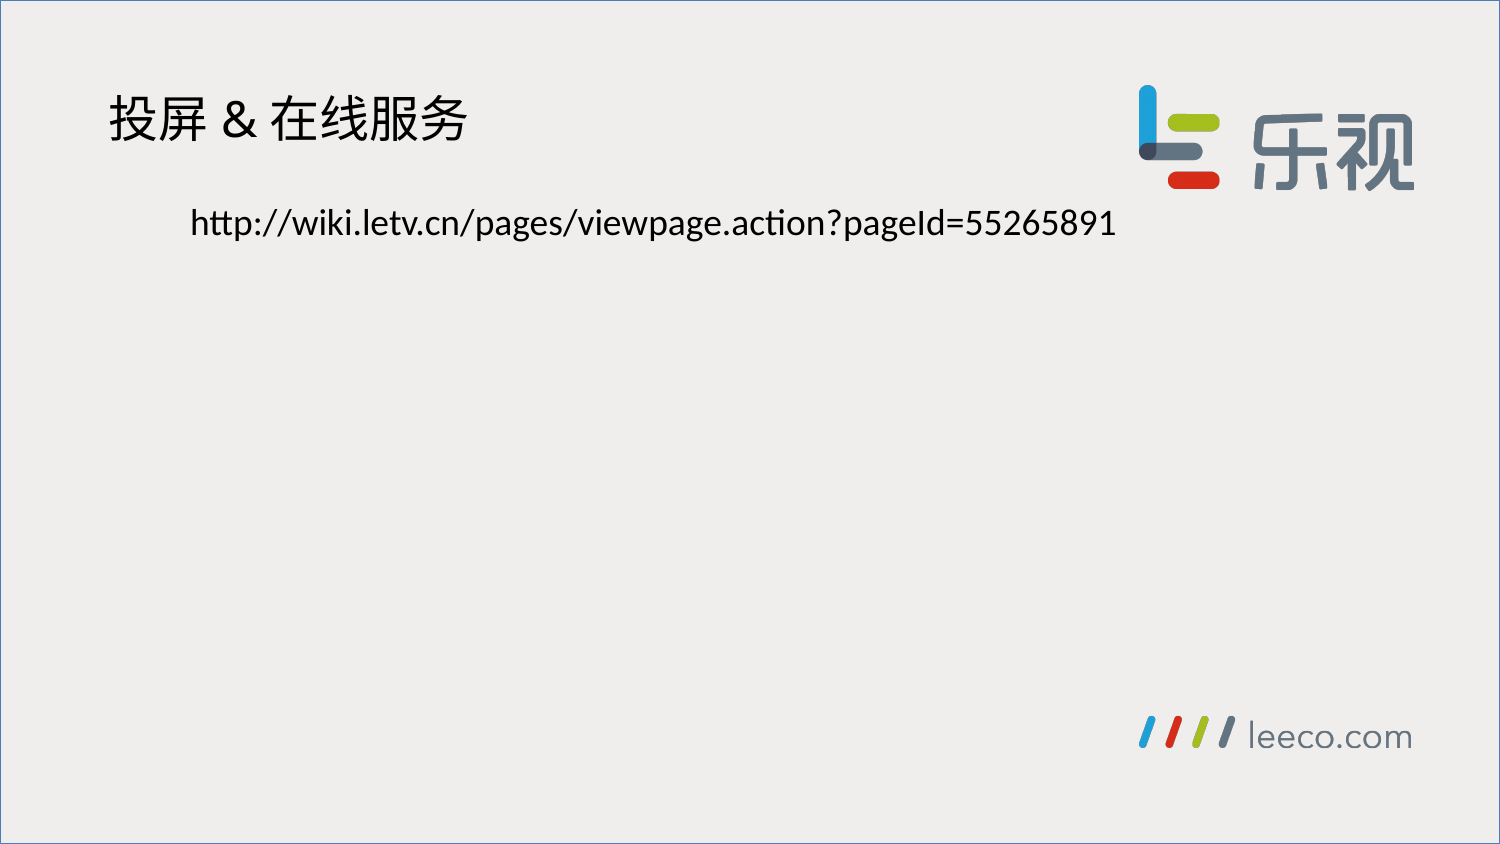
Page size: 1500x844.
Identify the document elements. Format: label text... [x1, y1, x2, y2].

text_box 投屏&在线服务 [94, 79, 484, 155]
text_box http://wiki.letv.cn/pages/viewpage.action?pageId=55265891 [175, 190, 1133, 251]
picture [1139, 85, 1414, 192]
picture [1138, 715, 1412, 749]
